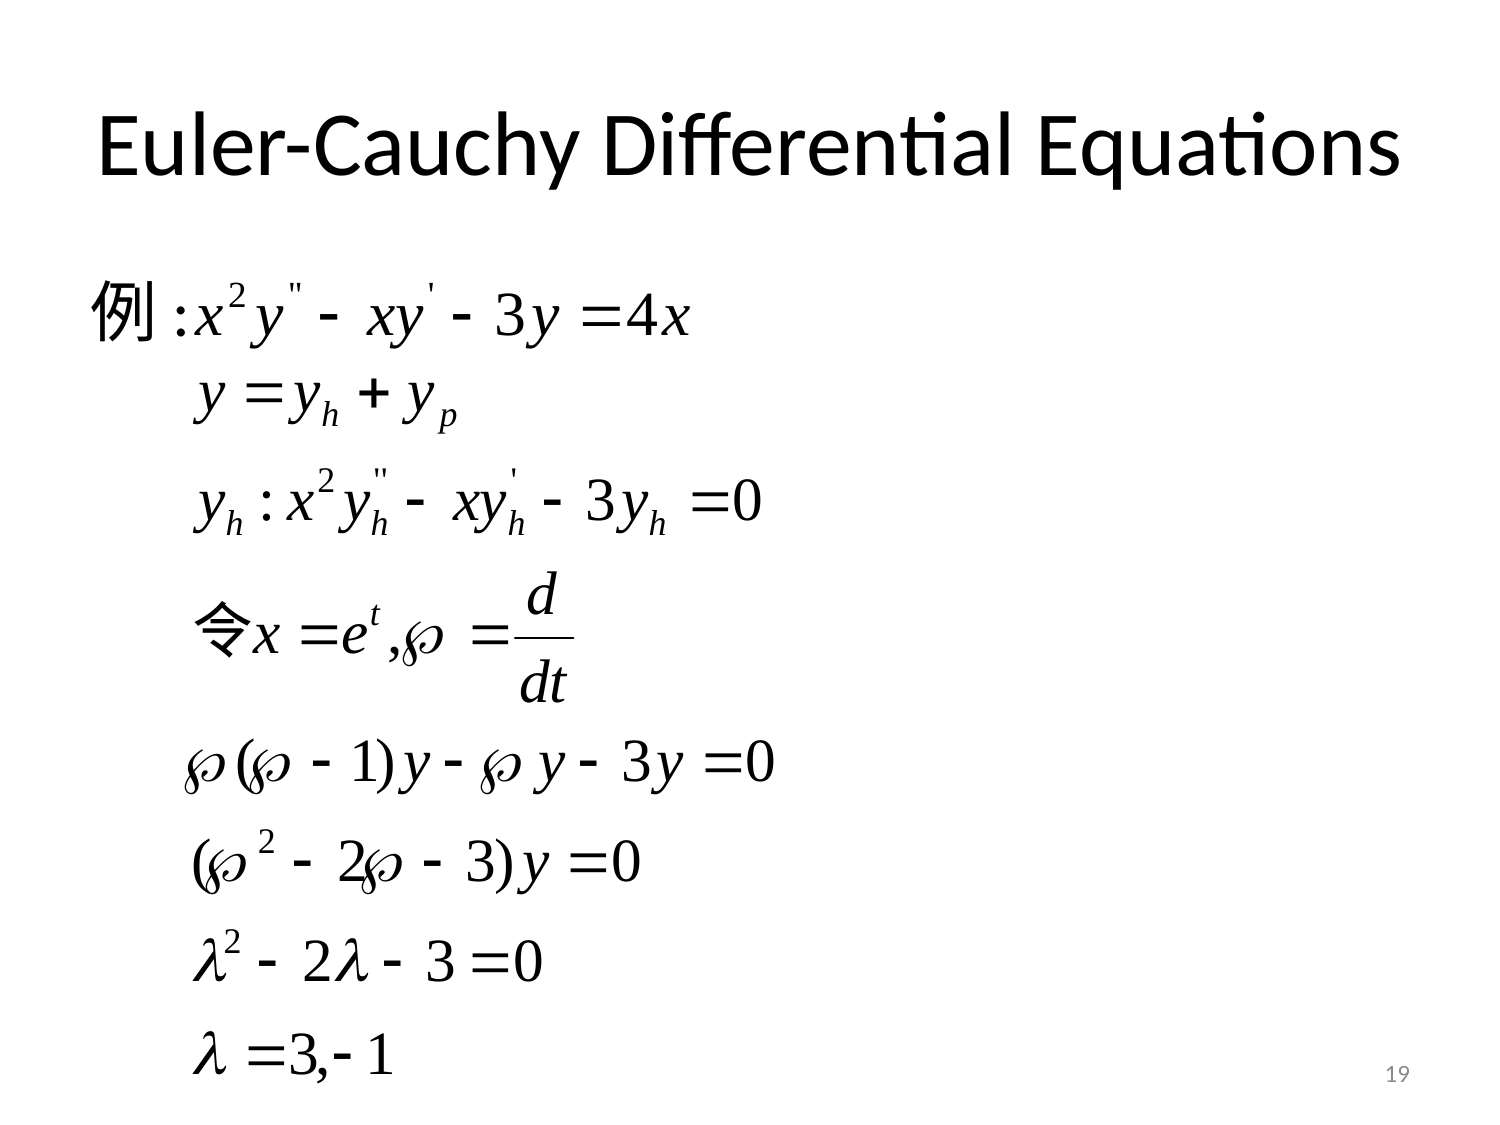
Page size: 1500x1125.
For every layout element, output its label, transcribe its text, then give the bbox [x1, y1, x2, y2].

list 例: [75, 262, 1425, 1005]
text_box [182, 266, 705, 349]
slide_number 19 [1074, 1042, 1425, 1103]
title Euler-Cauchy Differential Equations [75, 45, 1425, 233]
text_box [182, 349, 788, 1100]
